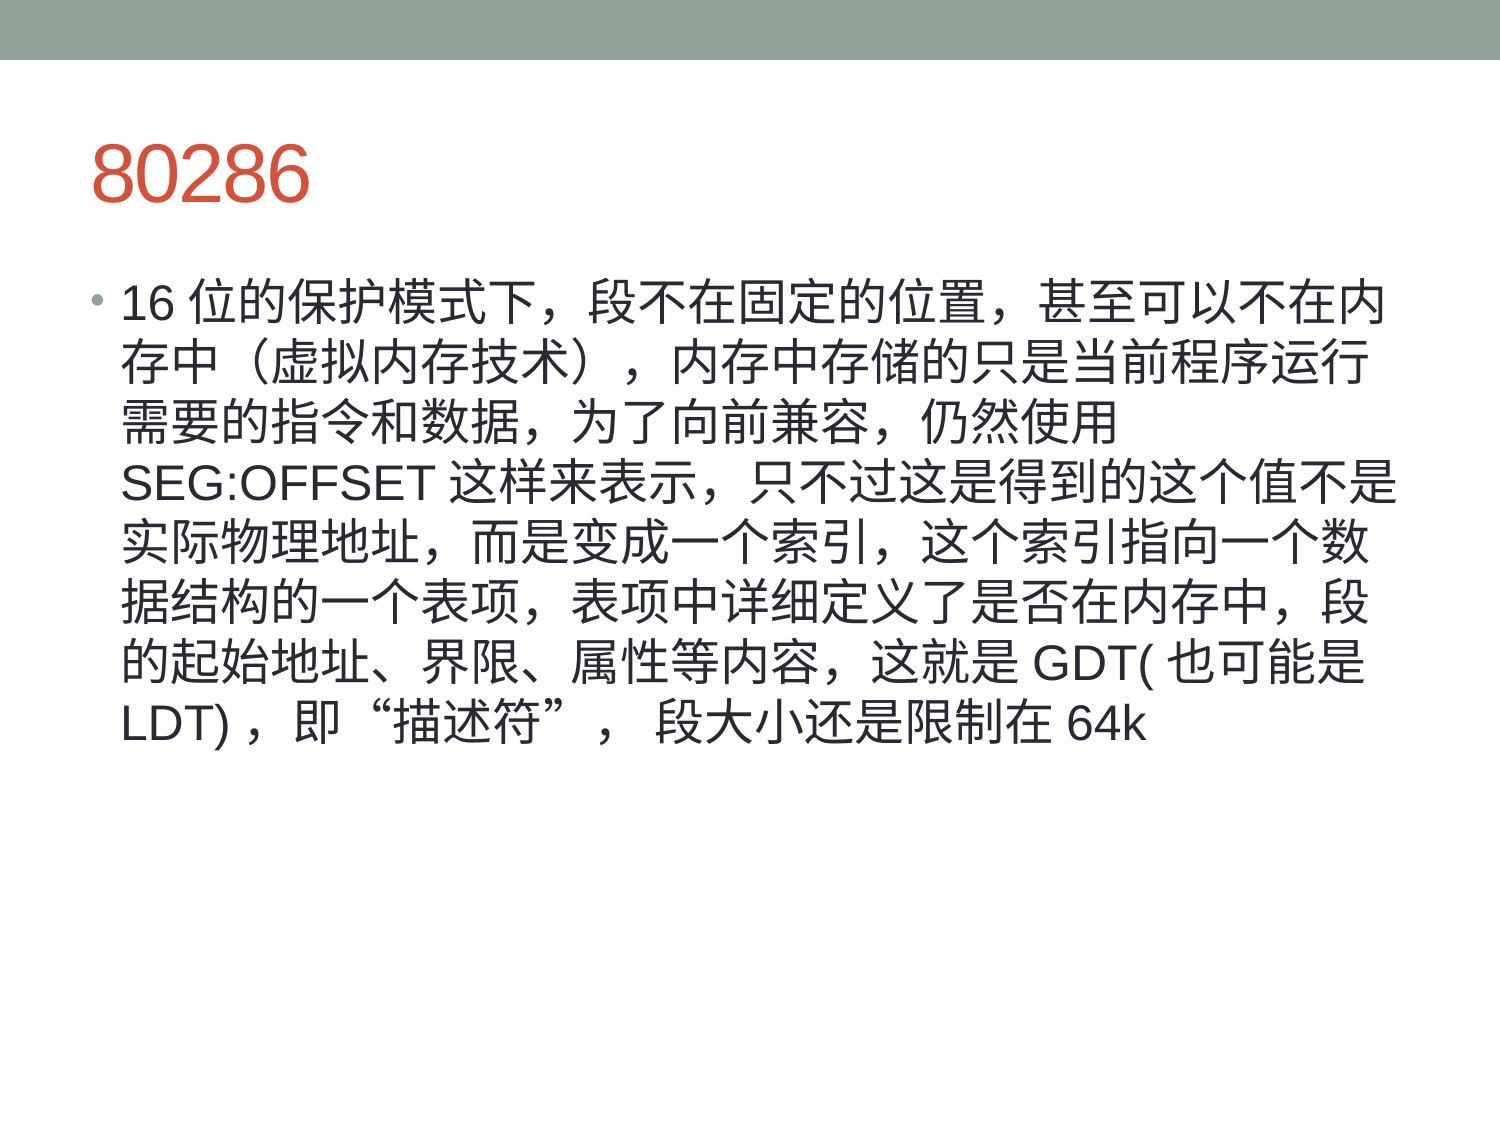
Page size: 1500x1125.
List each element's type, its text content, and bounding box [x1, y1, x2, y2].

list 16位的保护模式下，段不在固定的位置，甚至可以不在内存中（虚拟内存技术），内存中存储的只是当前程序运行需要的指令和数据，为了向前兼容，仍然使用SEG:OFFSET这样来表示，只不过这是得到的这个值不是实际物理地址，而是变成一个索引，这个索引指向一个数据结构的一个表项，表项中详细定义了是否在内存中，段的起始地址、界限、属性等内容，这就是GDT(也可能是LDT)，即“描述符”， 段大小还是限制在64k [75, 262, 1425, 1063]
title 80286 [75, 87, 1425, 250]
